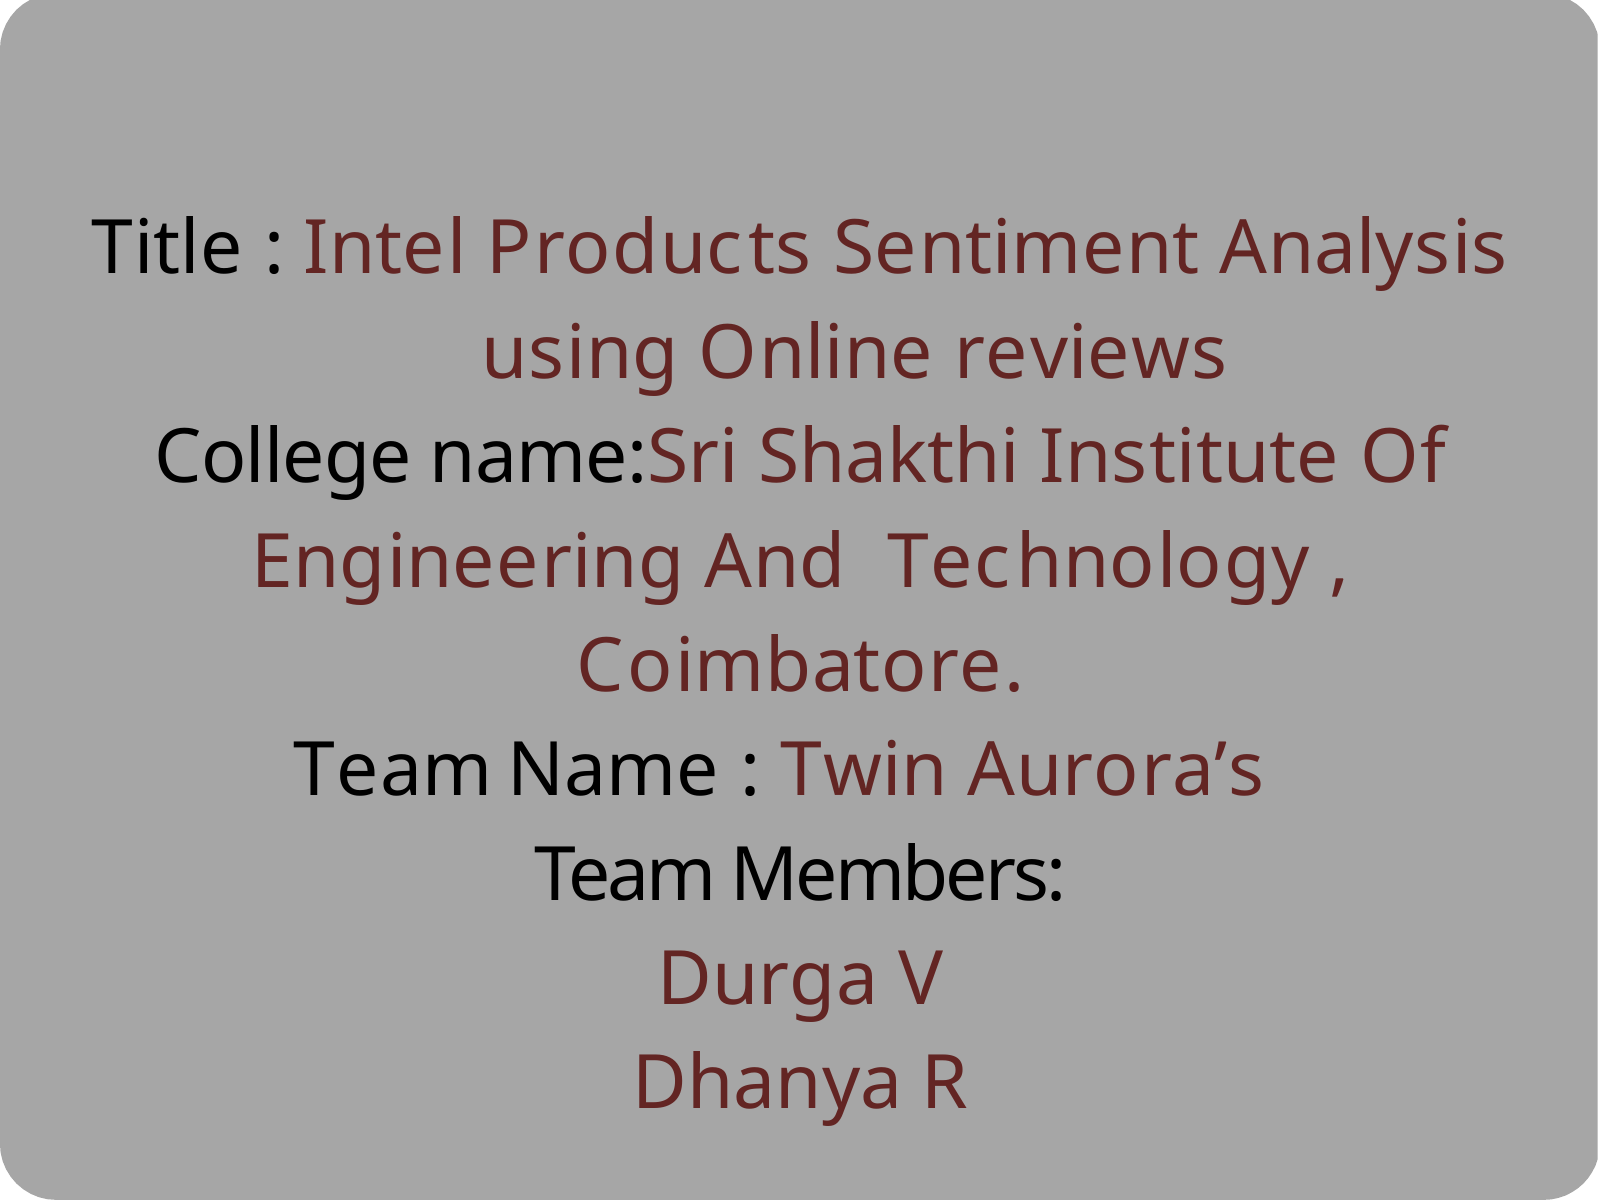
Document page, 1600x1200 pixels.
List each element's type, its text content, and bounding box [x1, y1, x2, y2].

text_box [0, 0, 1598, 1200]
text_box Title : Intel Products Sentiment Analysis using Online reviews College name:Sri Shakthi Institute Of Engineering And Technology , Coimbatore. Team Name : Twin Aurora’s Team Members: Durga V Dhanya R [78, 182, 1522, 1124]
